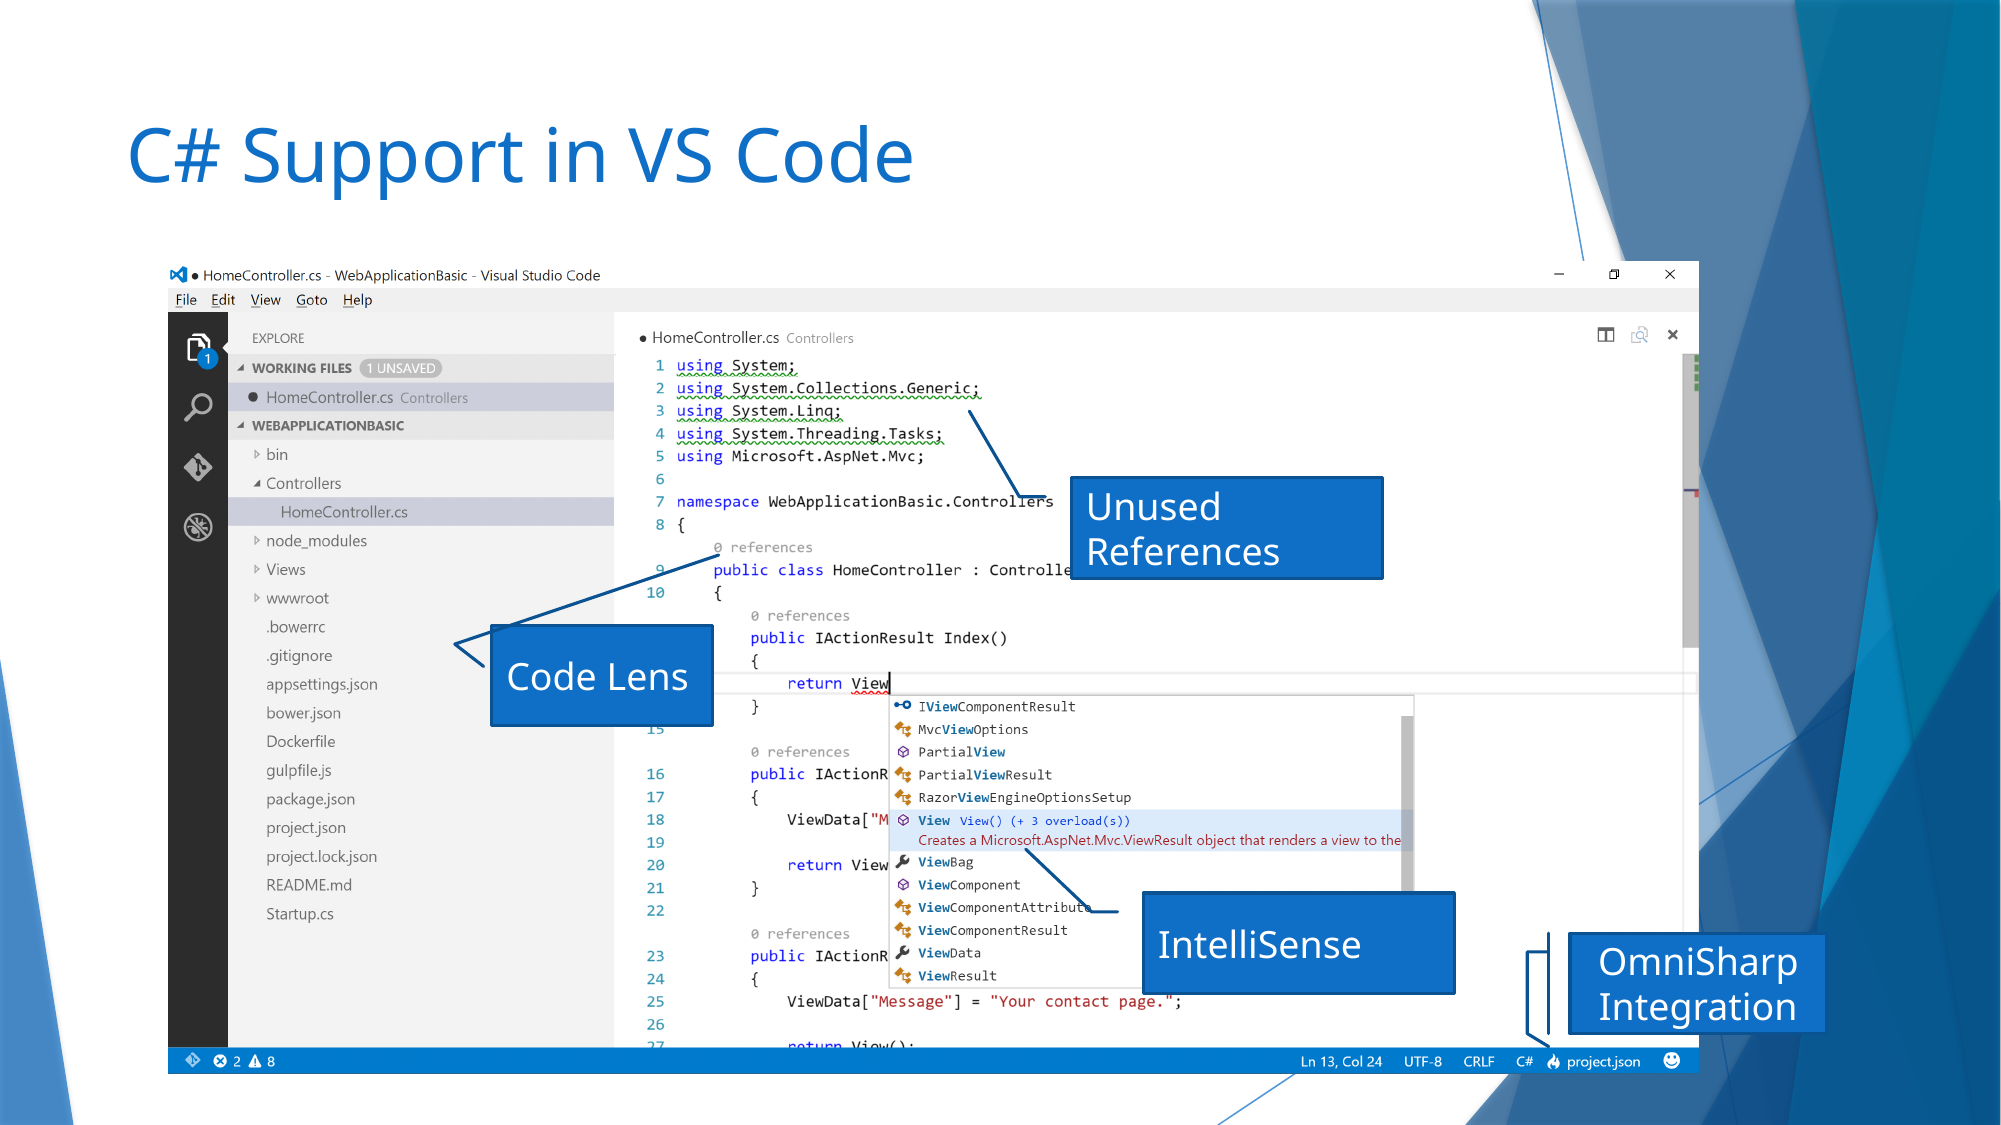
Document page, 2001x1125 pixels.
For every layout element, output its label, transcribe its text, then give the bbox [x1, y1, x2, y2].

picture [168, 260, 1699, 1075]
title C# Support in VS Code [111, 99, 1522, 317]
text_box OmniSharp Integration [1701, 932, 1828, 1035]
